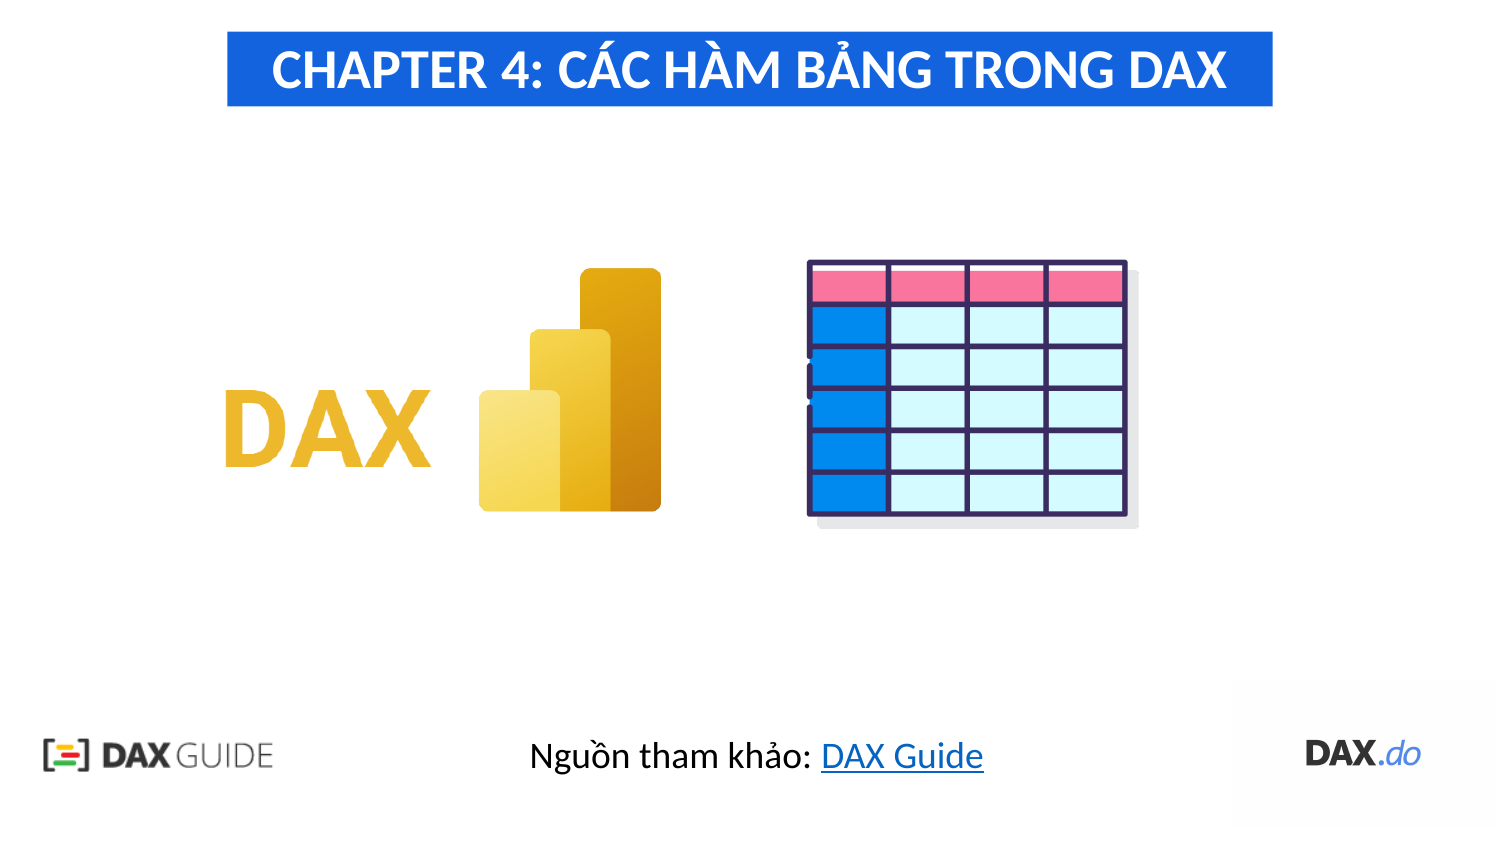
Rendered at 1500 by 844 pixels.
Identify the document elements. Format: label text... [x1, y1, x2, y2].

picture [213, 237, 678, 523]
picture [1231, 678, 1495, 827]
text_box CHAPTER 4: CÁC HÀM BẢNG TRONG DAX [227, 31, 1273, 107]
text_box Nguồn tham khảo: DAX Guide [514, 723, 1007, 784]
picture [795, 216, 1150, 571]
picture [26, 716, 290, 792]
